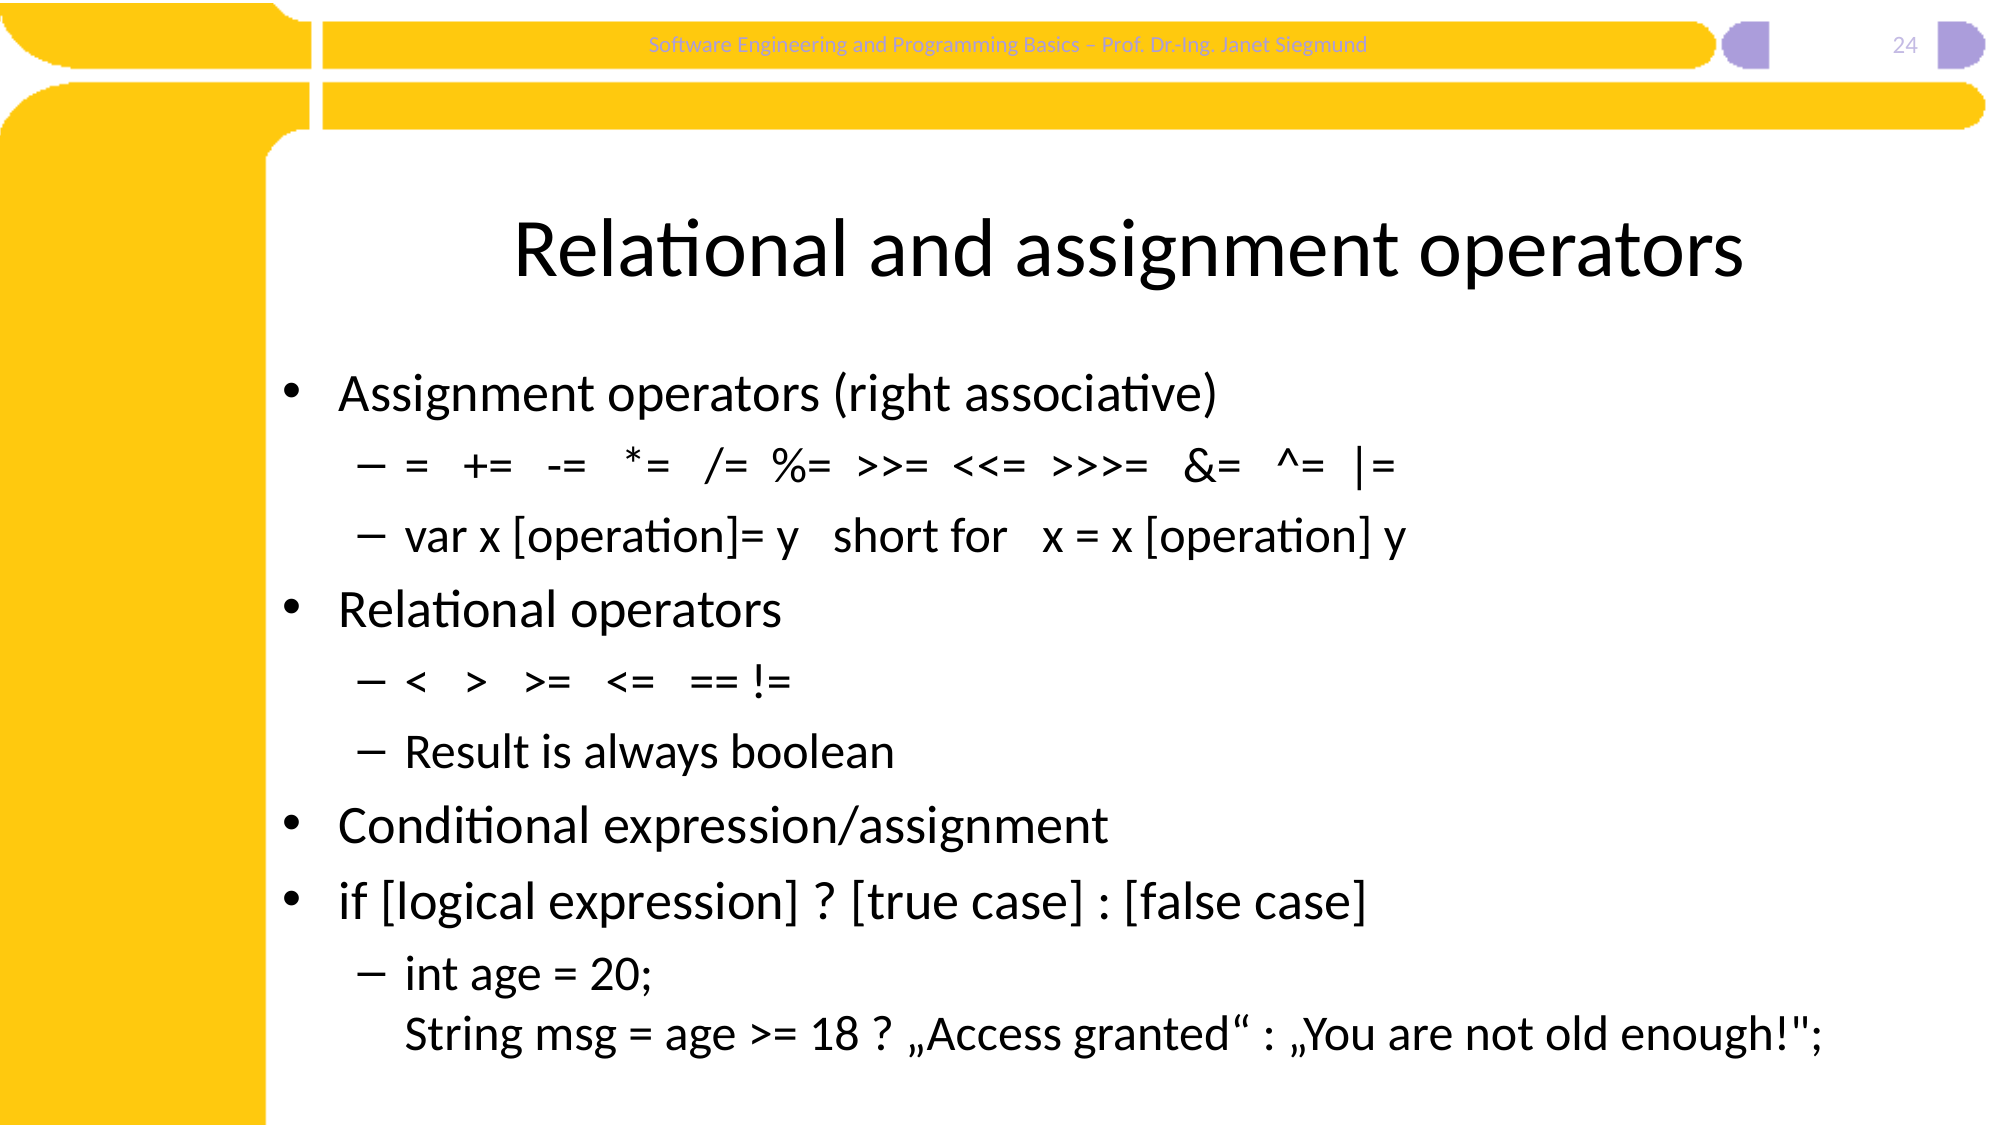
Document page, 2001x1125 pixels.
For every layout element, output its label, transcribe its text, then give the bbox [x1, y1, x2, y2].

title Relational and assignment operators [267, 149, 1993, 338]
list Assignment operators (right associative) = += -= *= /= %= >>= <<= >>>= &= ^= |= var x [operation]= y short for x = x [operation] y Relational operators < > >= <= == != Result is always boolean Conditional expression/assignment if [logical expression] ? [true case] : [false case] int age = 20; String msg = age >= 18 ? „Access granted“ : „You are not old enough!"; [267, 349, 1993, 1104]
picture [0, 3, 1999, 1125]
slide_number 24 [1767, 20, 1934, 67]
